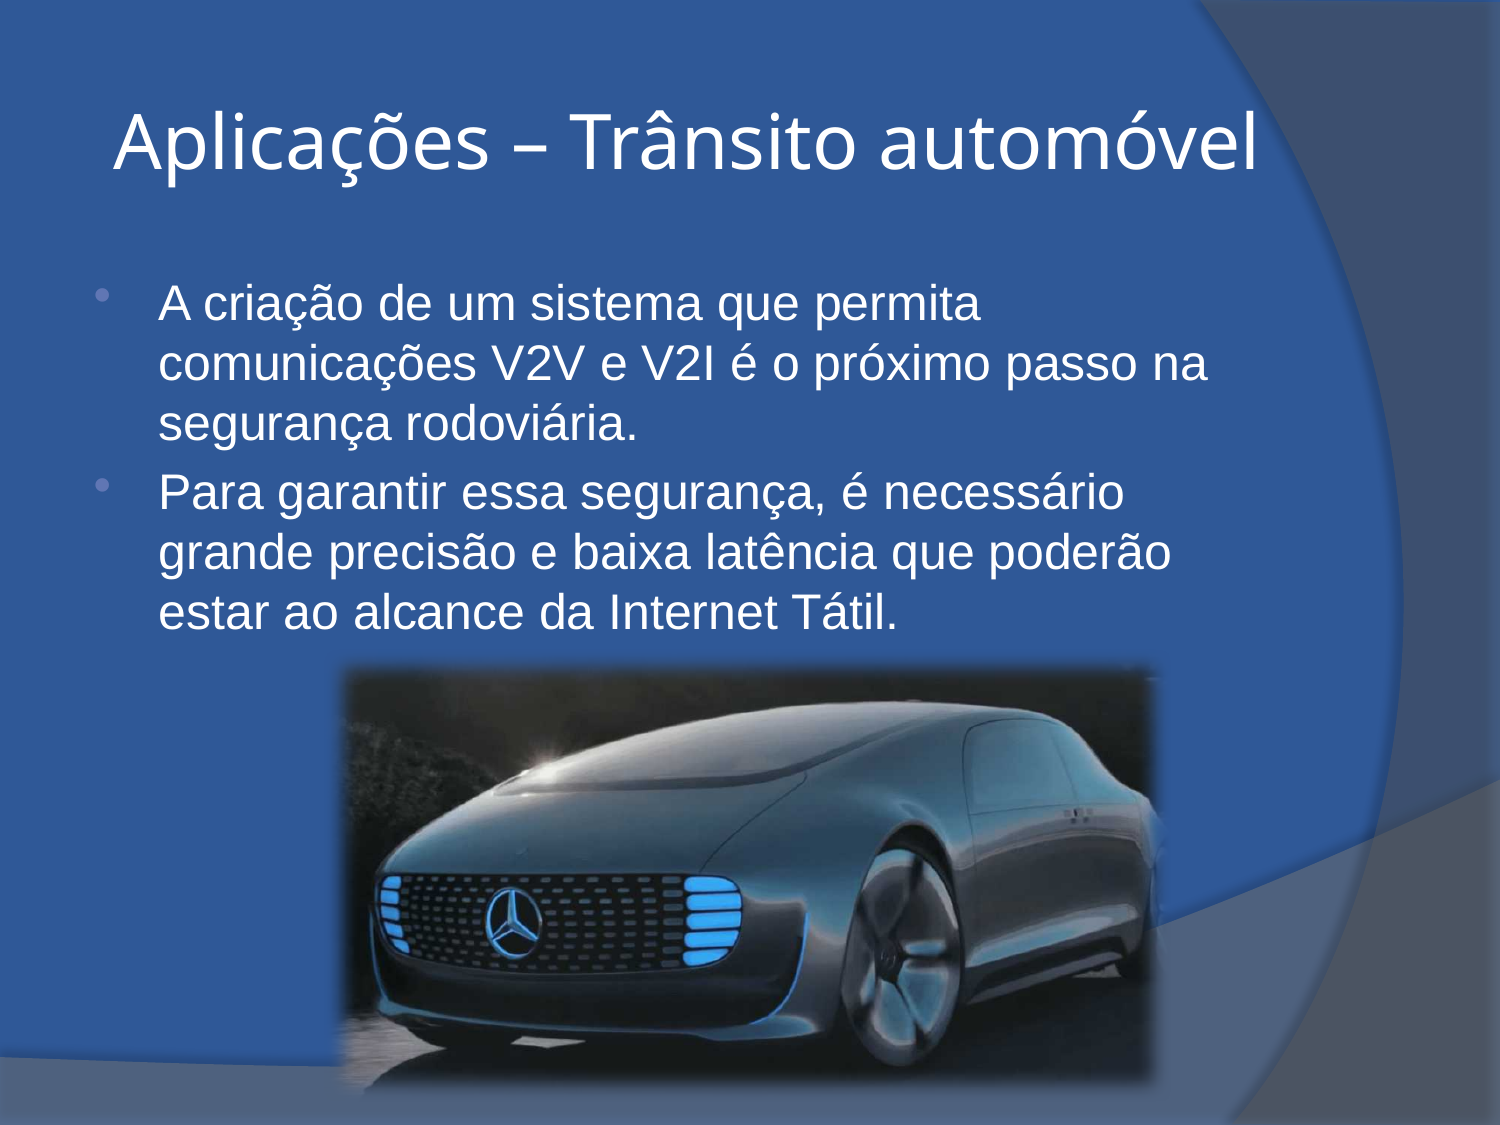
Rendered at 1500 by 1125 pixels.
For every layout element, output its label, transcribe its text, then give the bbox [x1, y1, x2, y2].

list A criação de um sistema que permita comunicações V2V e V2I é o próximo passo na segurança rodoviária. Para garantir essa segurança, é necessário grande precisão e baixa latência que poderão estar ao alcance da Internet Tátil. [75, 262, 1300, 1005]
picture [324, 649, 1171, 1102]
title Aplicações – Trânsito automóvel [75, 45, 1300, 233]
